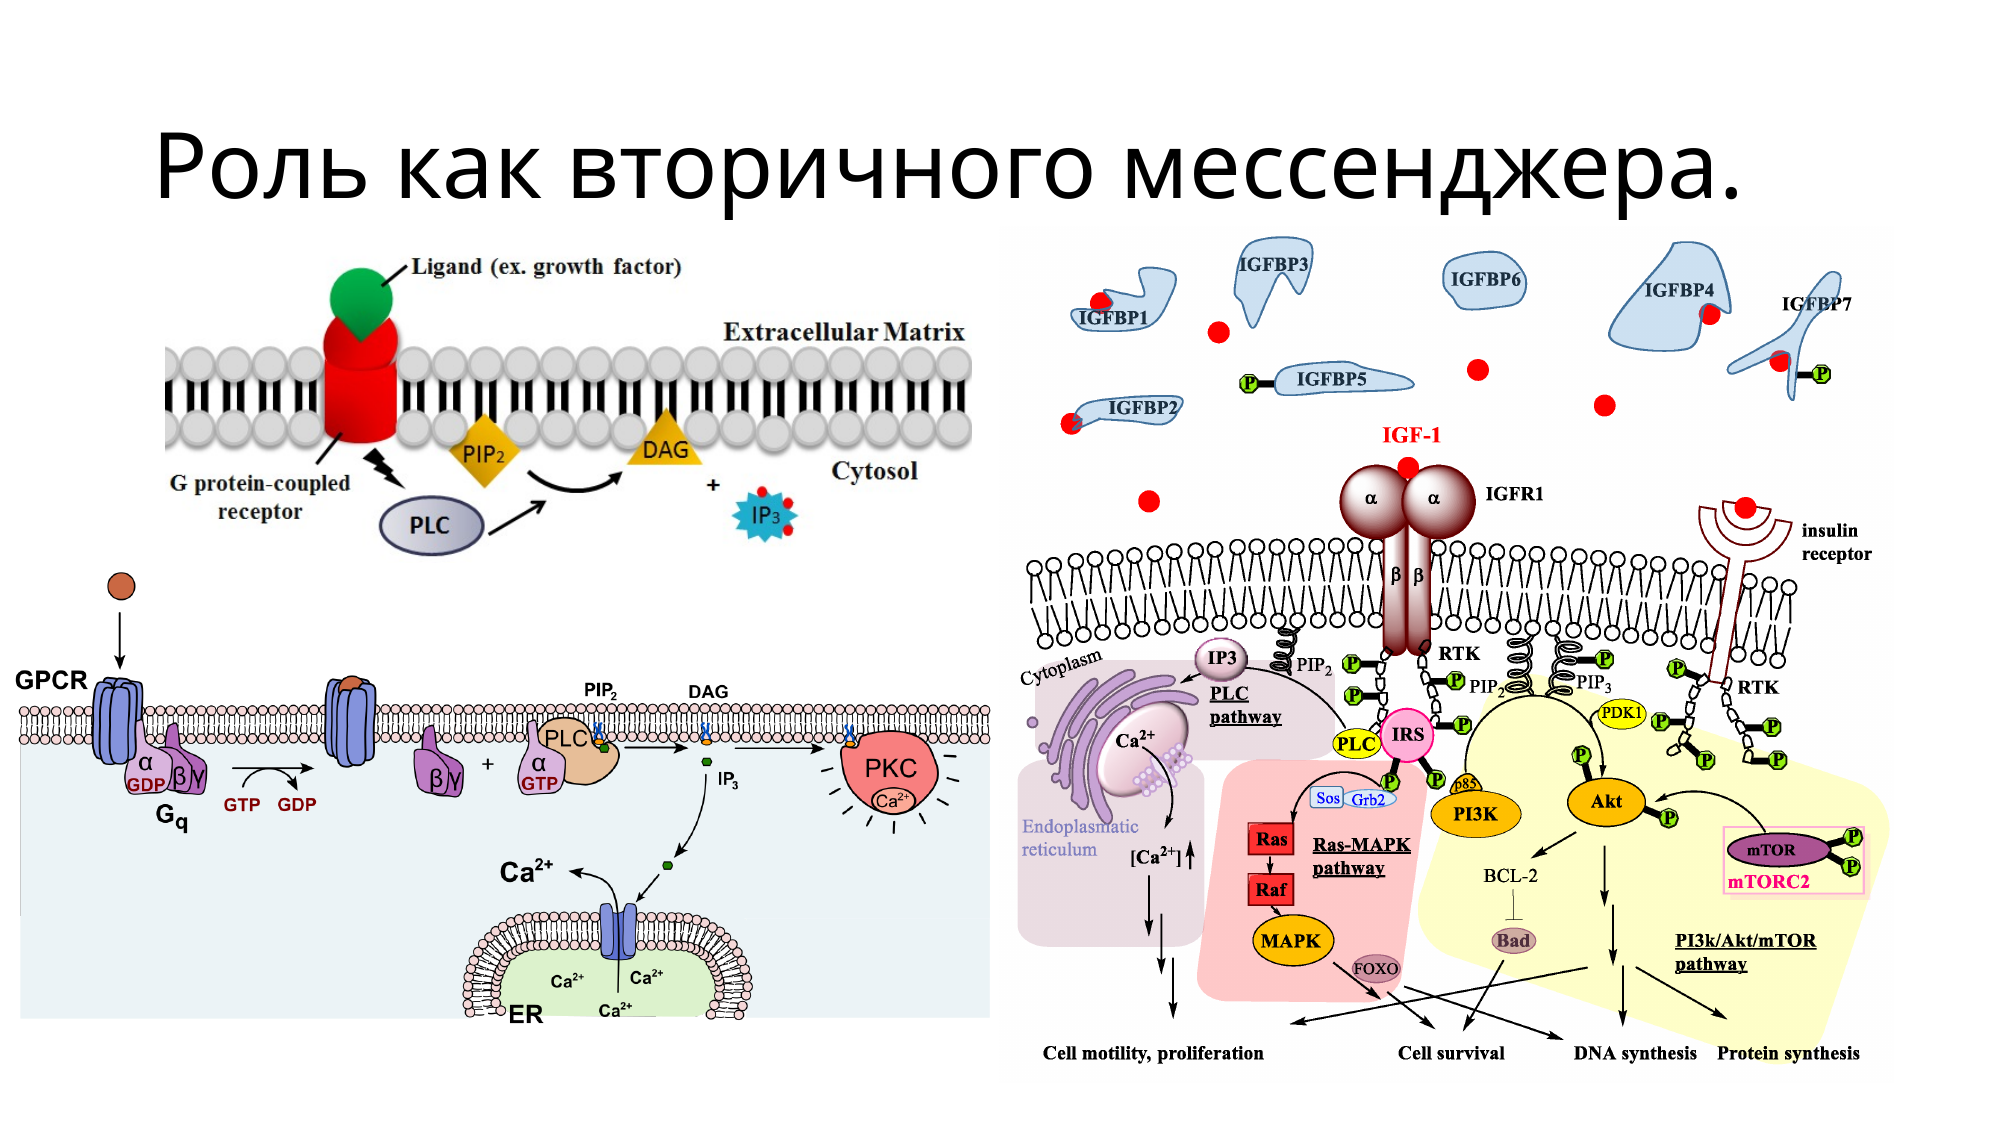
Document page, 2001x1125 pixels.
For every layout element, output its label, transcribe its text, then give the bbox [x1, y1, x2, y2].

picture [0, 239, 1000, 1033]
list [999, 226, 1894, 1083]
title Роль как вторичного мессенджера. [137, 59, 1863, 278]
